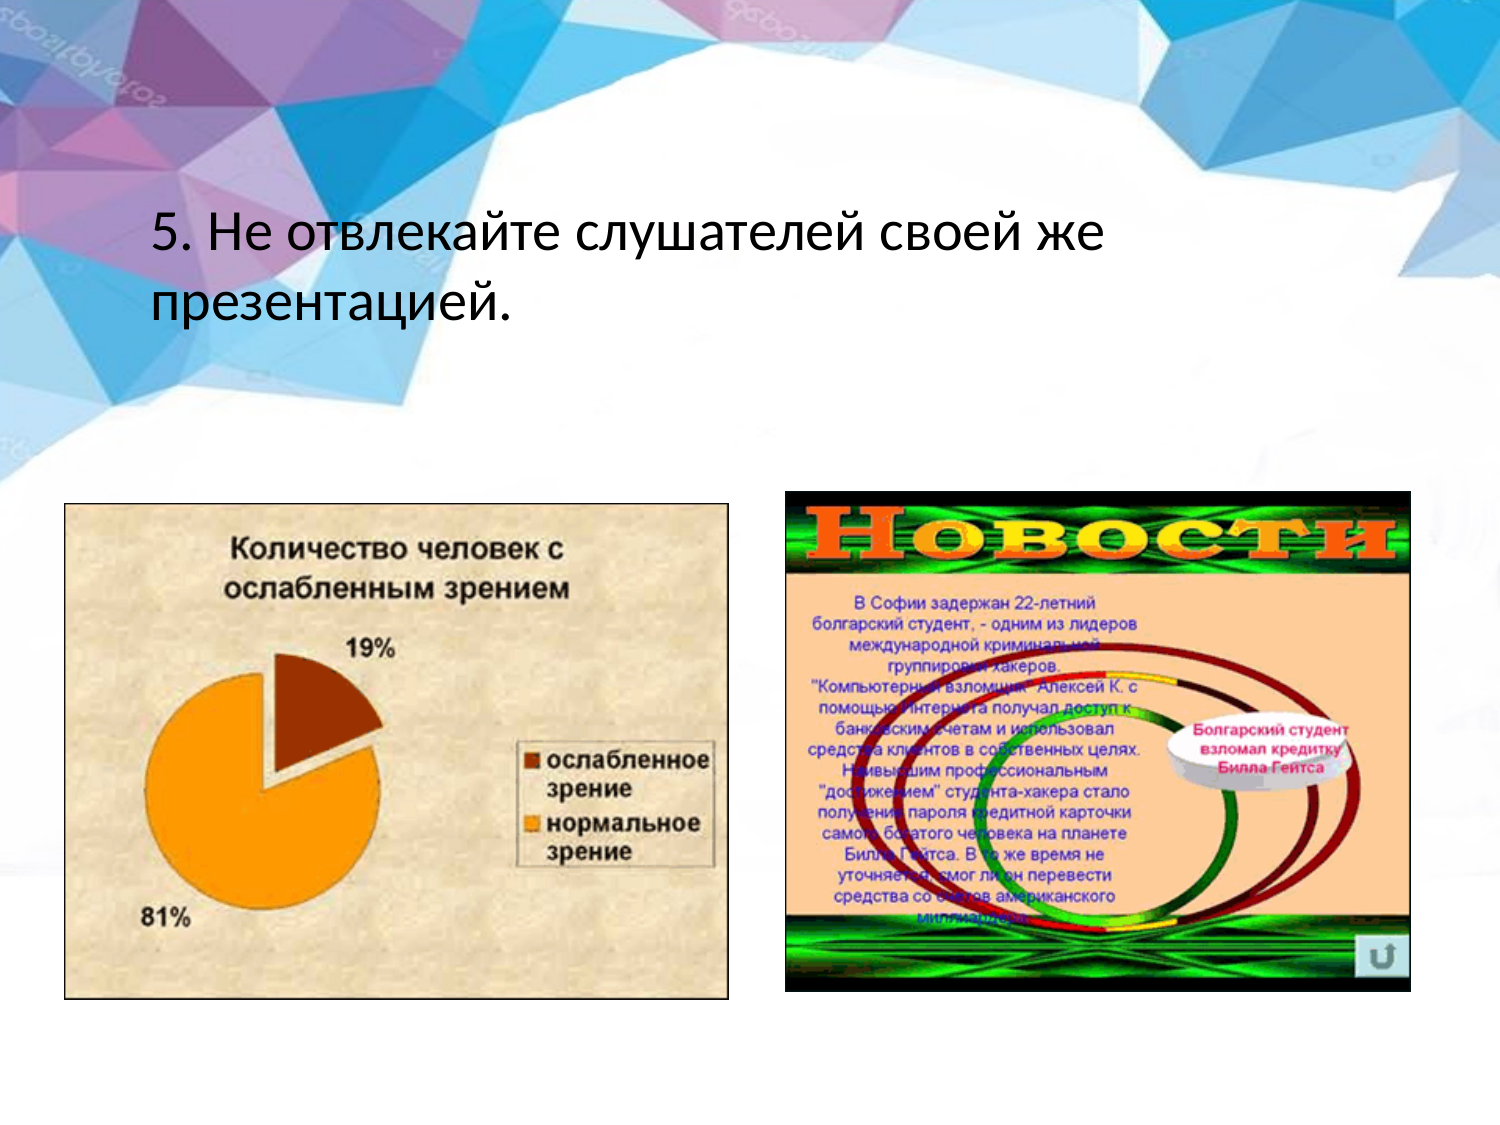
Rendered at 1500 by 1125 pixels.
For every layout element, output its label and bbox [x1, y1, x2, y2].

picture [0, 0, 1500, 1000]
